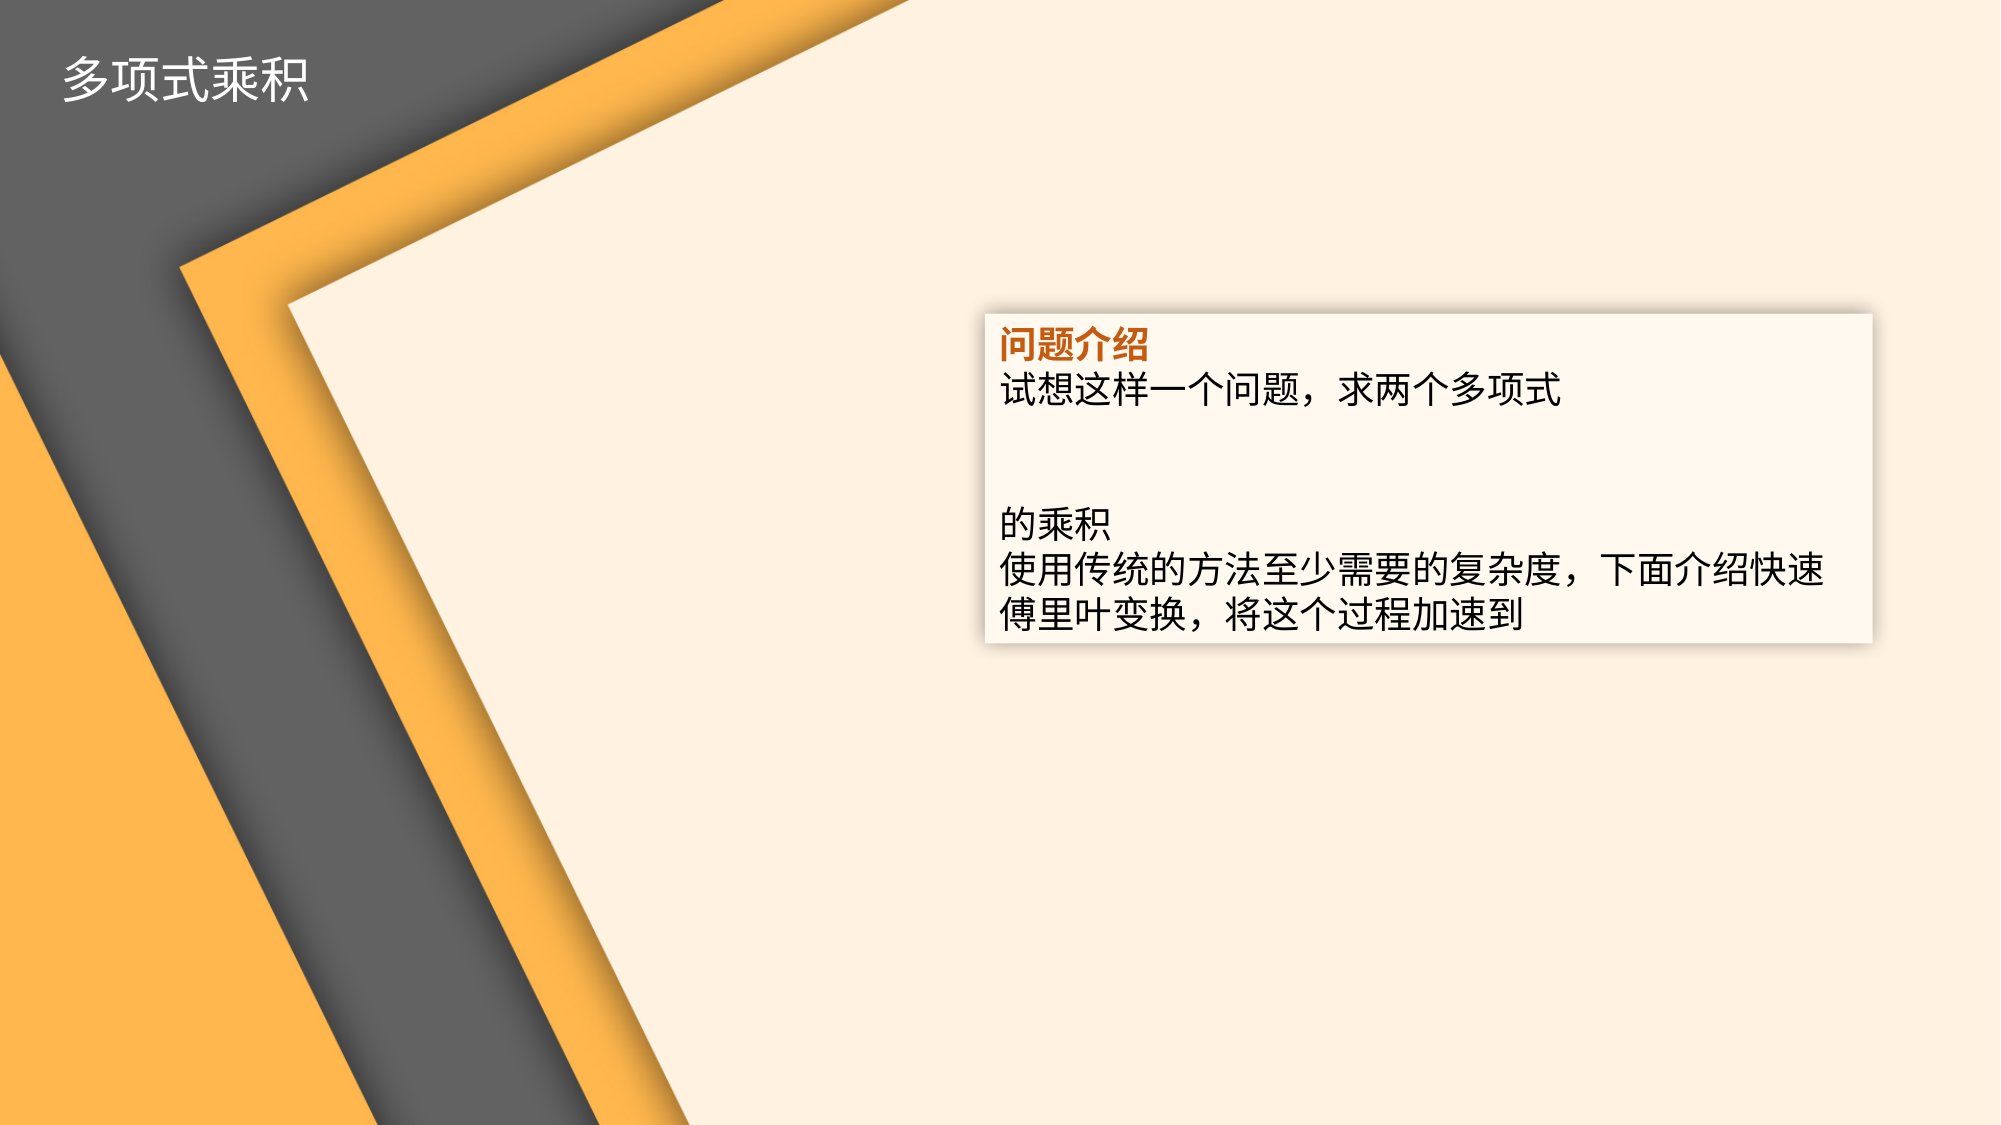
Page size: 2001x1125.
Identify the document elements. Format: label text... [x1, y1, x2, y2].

picture [0, 0, 2001, 1125]
text_box 多项式乘积 [45, 40, 326, 116]
